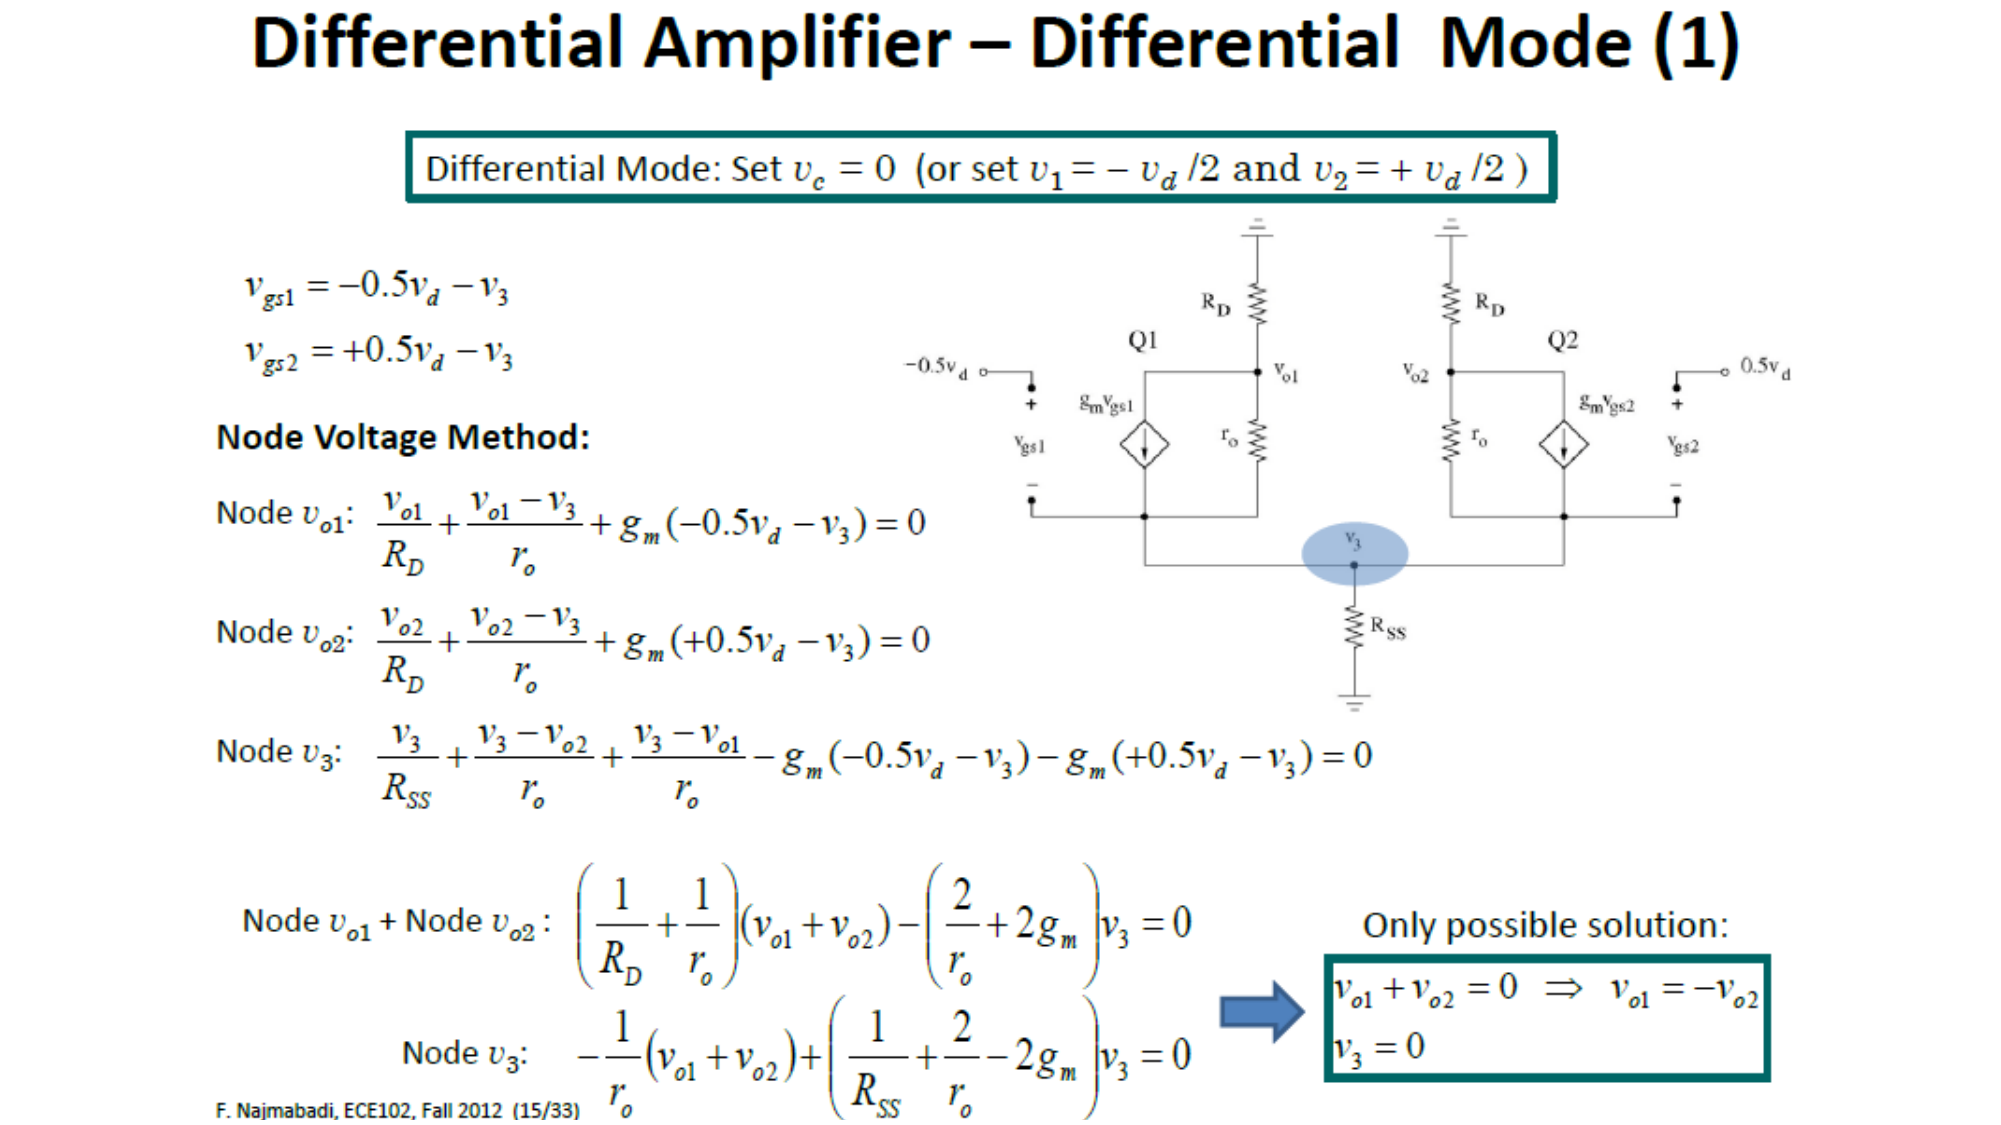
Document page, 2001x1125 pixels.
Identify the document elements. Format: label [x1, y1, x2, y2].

picture [213, 8, 1792, 1120]
